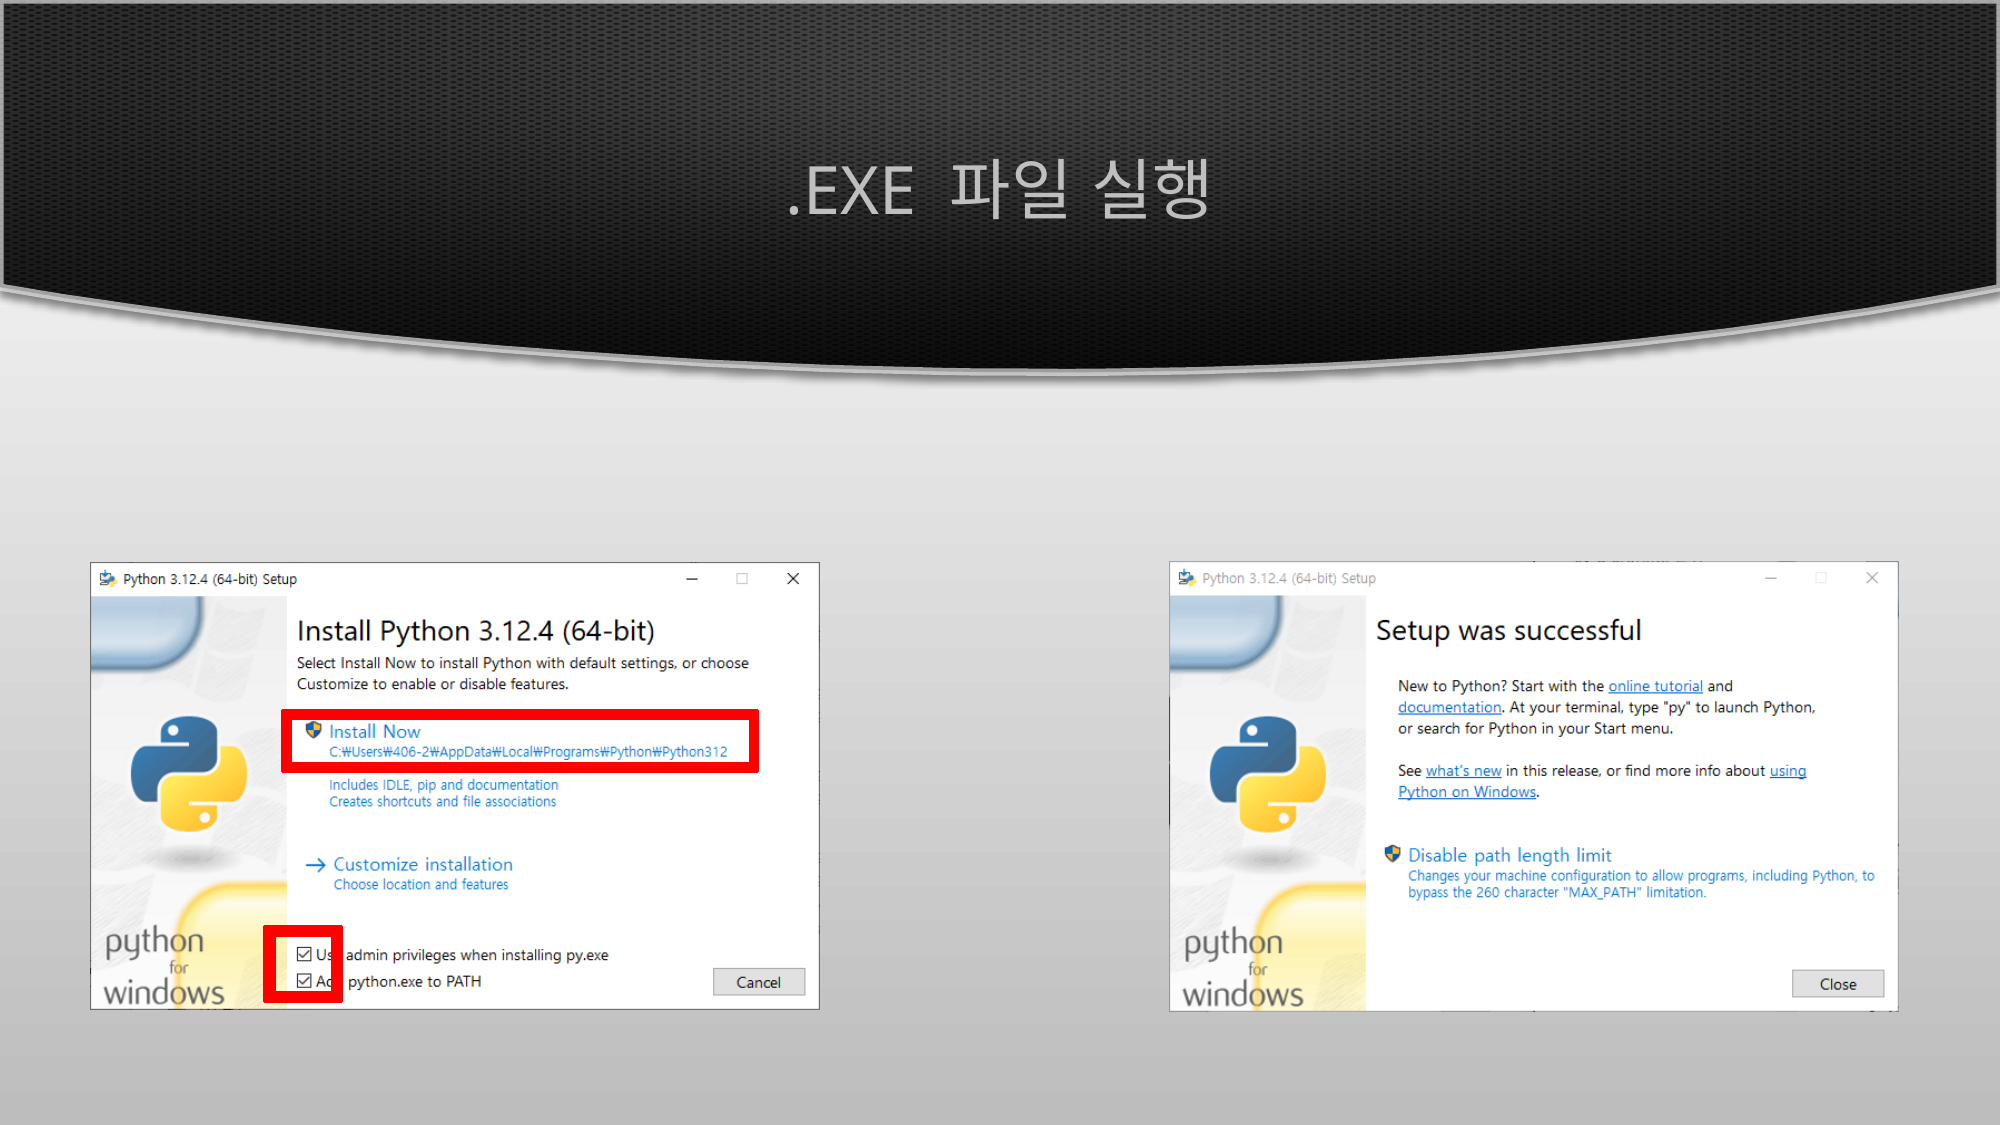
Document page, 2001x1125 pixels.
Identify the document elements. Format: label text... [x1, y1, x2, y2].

picture [90, 562, 820, 1010]
text_box [0, 303, 2000, 1125]
title .exe 파일 실행 [187, 99, 1813, 275]
picture [1169, 561, 1899, 1012]
text_box [0, 0, 2000, 375]
